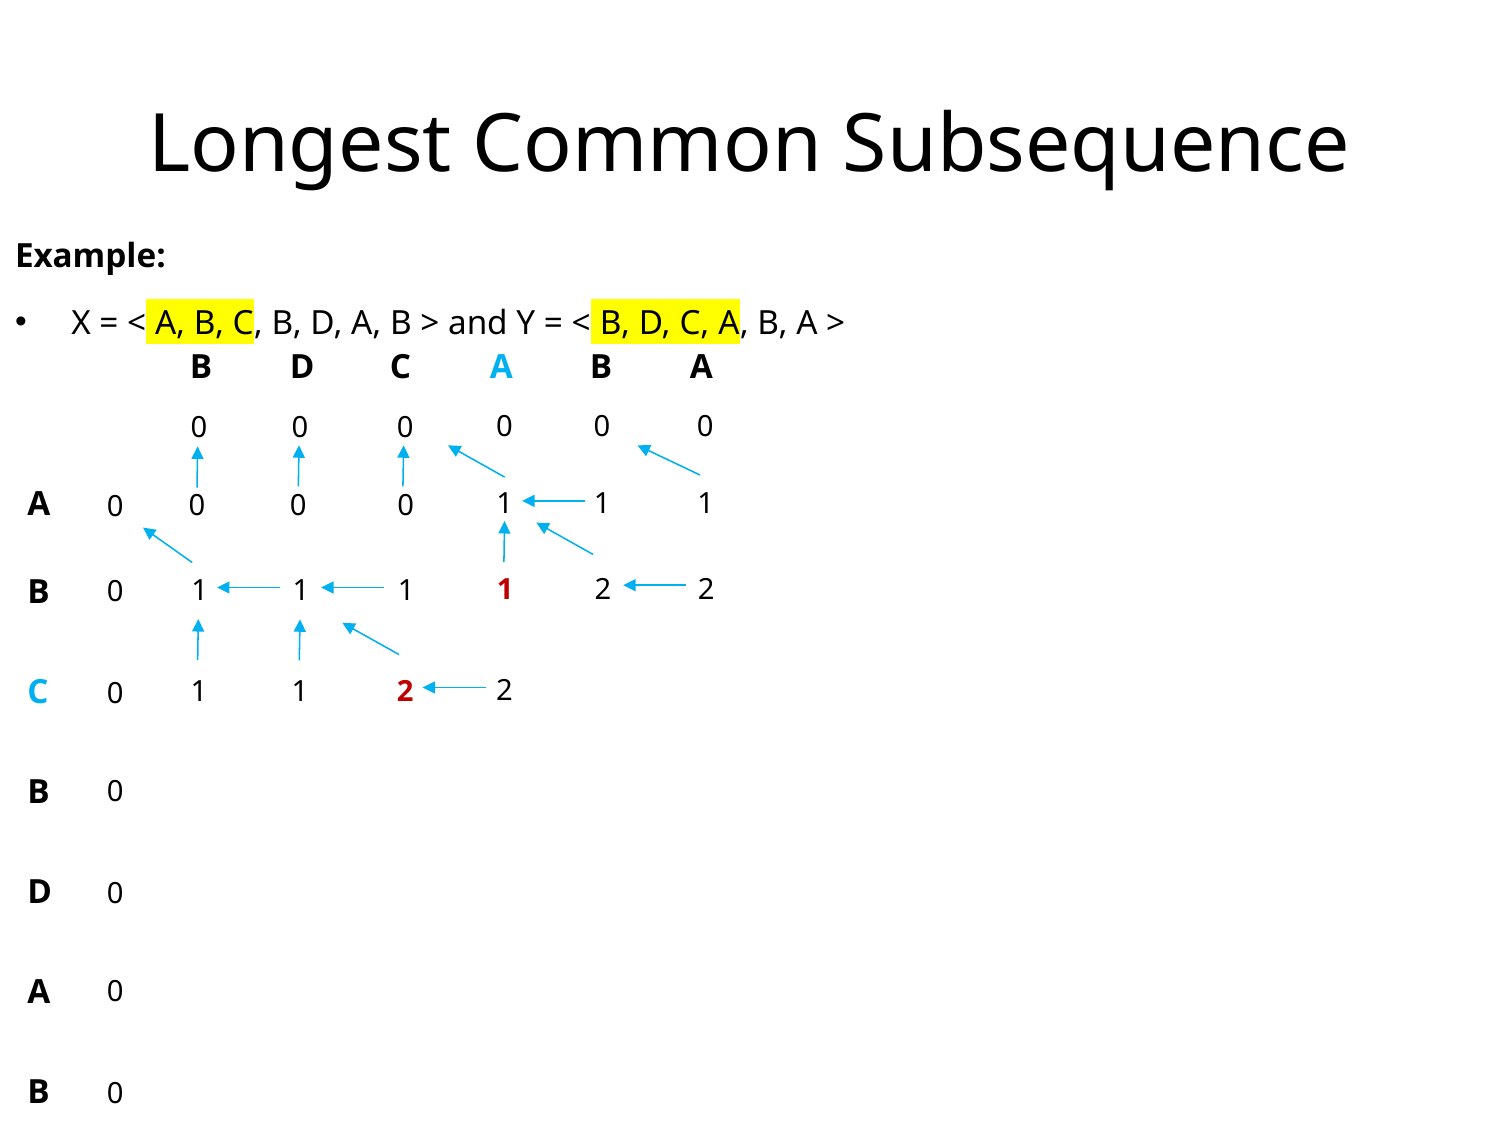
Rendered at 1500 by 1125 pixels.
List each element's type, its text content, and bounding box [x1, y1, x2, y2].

text_box 0 [349, 478, 462, 529]
text_box 1 [449, 562, 546, 613]
text_box 1 [171, 665, 227, 715]
text_box B [174, 337, 275, 393]
text_box A [675, 337, 788, 393]
text_box B [12, 1062, 125, 1118]
text_box 2 [546, 562, 650, 613]
text_box 0 [87, 1067, 144, 1117]
text_box A [12, 474, 125, 530]
text_box 0 [545, 399, 649, 450]
text_box 2 [650, 562, 763, 613]
text_box Example: X = < A, B, C, B, D, A, B > and Y = < B, D, C, A, B, A > [0, 206, 1500, 1125]
text_box 0 [87, 564, 144, 615]
text_box 0 [87, 964, 144, 1015]
text_box 0 [87, 867, 144, 917]
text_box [637, 445, 701, 476]
text_box A [12, 962, 125, 1018]
text_box 1 [649, 477, 762, 527]
text_box 0 [169, 478, 225, 529]
text_box B [575, 337, 675, 393]
text_box 2 [448, 663, 561, 714]
text_box 0 [349, 401, 448, 452]
text_box 0 [171, 401, 227, 452]
text_box 1 [244, 564, 350, 614]
text_box 0 [241, 478, 349, 529]
text_box C [375, 337, 474, 393]
text_box B [12, 562, 125, 618]
text_box 2 [349, 665, 462, 715]
text_box 0 [87, 764, 144, 815]
text_box B [12, 762, 125, 818]
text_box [536, 522, 594, 555]
text_box C [12, 662, 125, 718]
text_box 1 [243, 665, 349, 715]
text_box 0 [87, 479, 144, 530]
text_box 0 [649, 399, 762, 450]
text_box 1 [448, 477, 546, 527]
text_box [142, 527, 193, 563]
text_box 0 [243, 401, 349, 451]
text_box 1 [172, 564, 228, 614]
text_box A [474, 337, 575, 393]
text_box D [12, 862, 125, 918]
text_box D [275, 337, 375, 393]
text_box 0 [448, 399, 545, 450]
text_box 0 [87, 667, 144, 717]
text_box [342, 622, 400, 655]
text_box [447, 445, 505, 478]
text_box 1 [350, 564, 463, 614]
title Longest Common Subsequence [75, 45, 1425, 233]
text_box 1 [546, 477, 649, 527]
